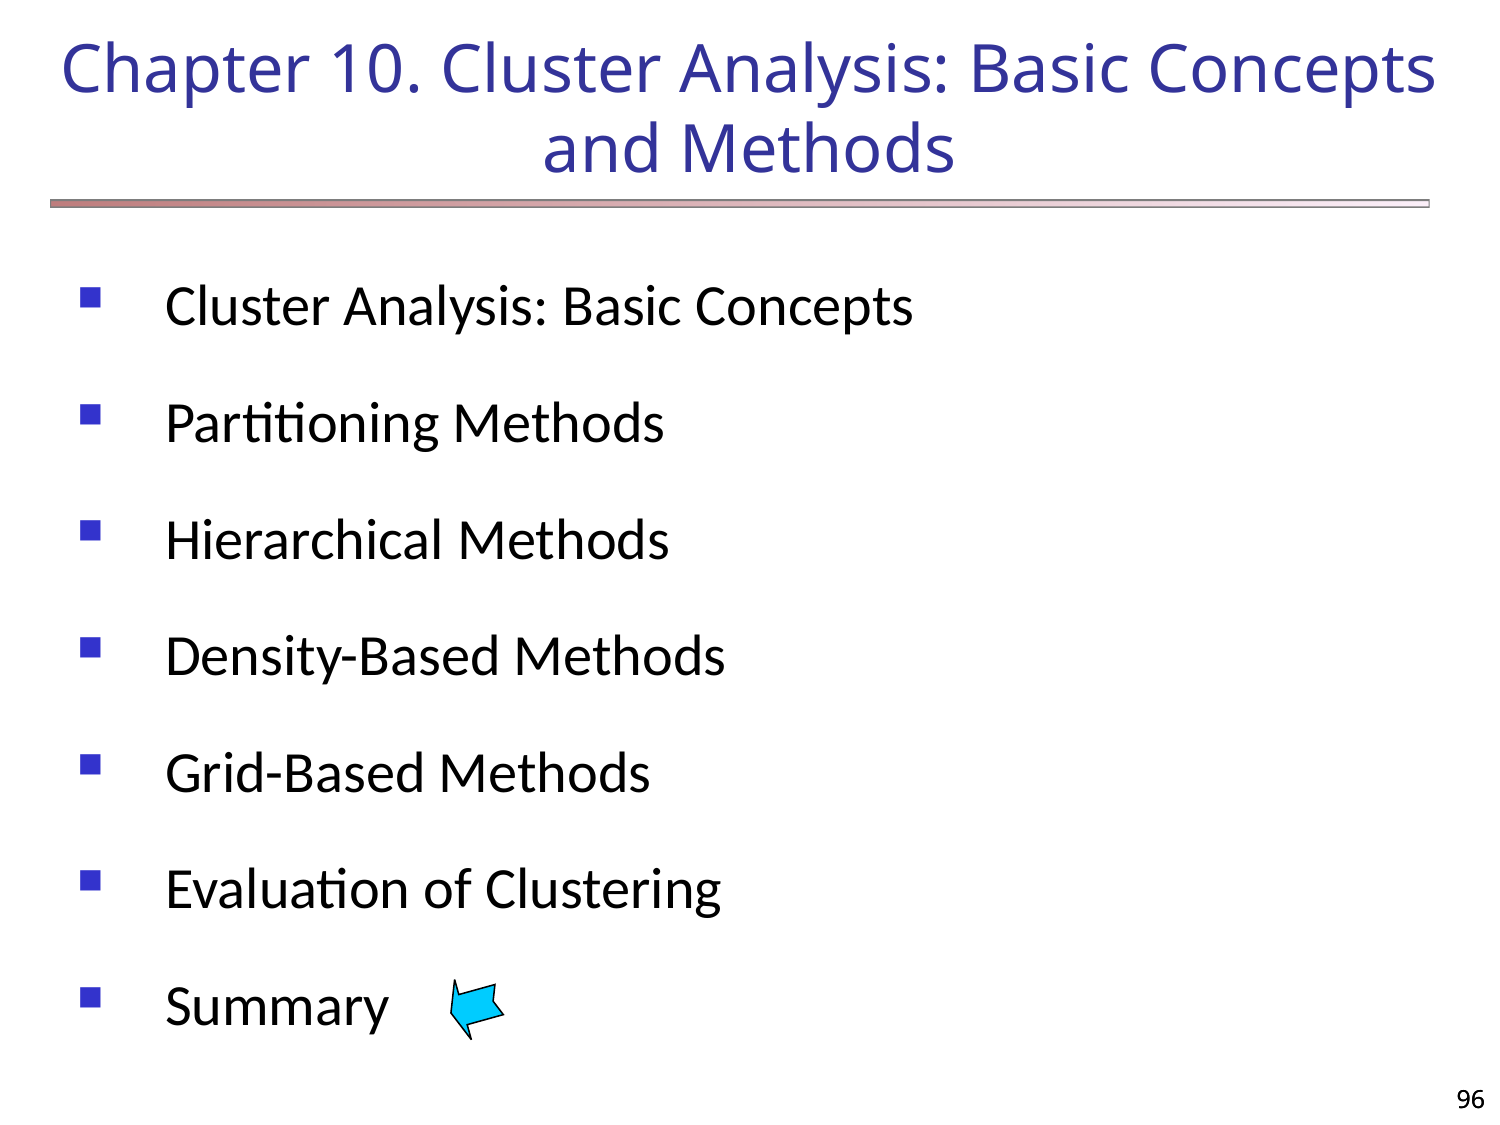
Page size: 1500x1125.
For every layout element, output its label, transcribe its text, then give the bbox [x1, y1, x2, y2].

list Cluster Analysis: Basic Concepts Partitioning Methods Hierarchical Methods Density-Based Methods Grid-Based Methods Evaluation of Clustering Summary [62, 224, 1412, 1076]
text_box [450, 979, 504, 1040]
title Chapter 10. Cluster Analysis: Basic Concepts and Methods [0, 24, 1500, 188]
text_box 96 [1187, 1062, 1500, 1125]
